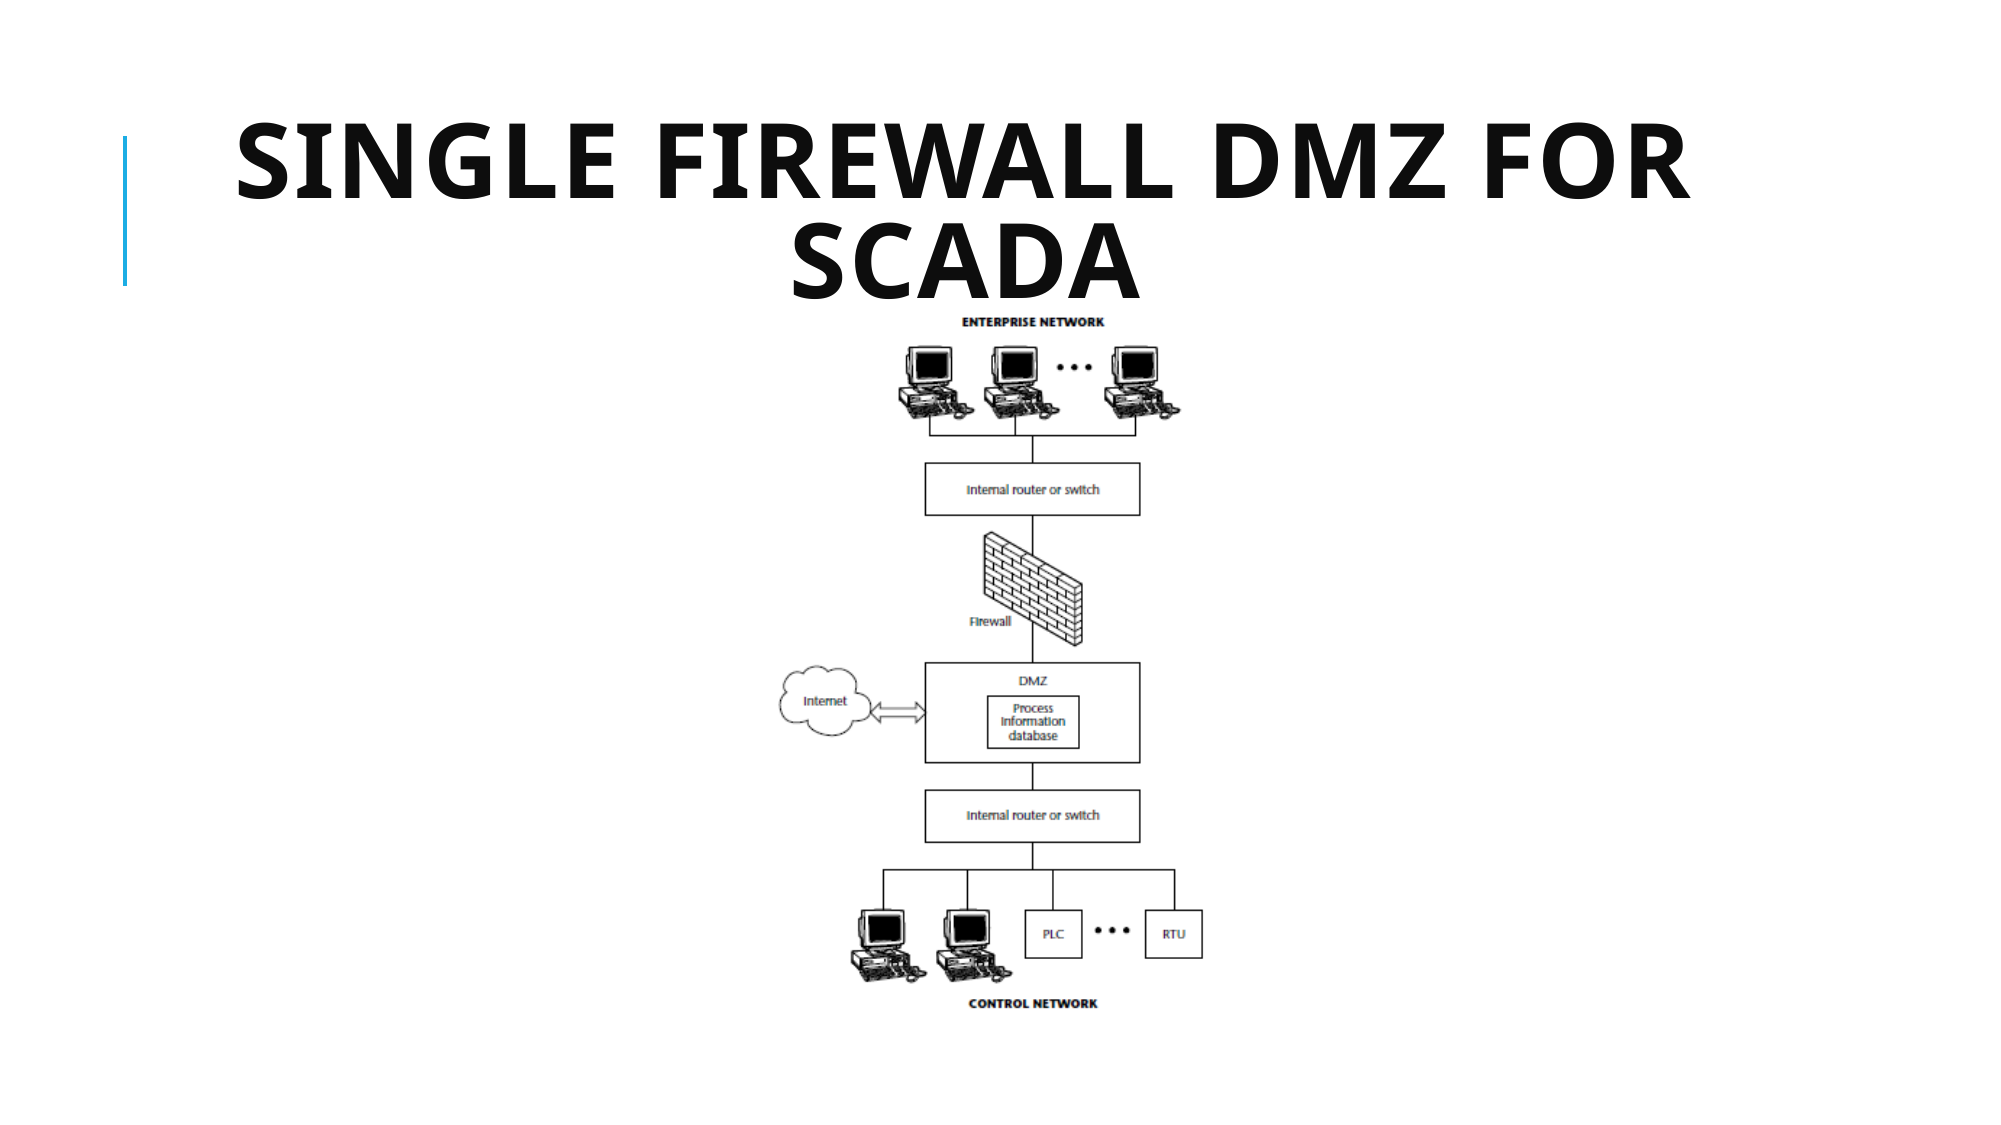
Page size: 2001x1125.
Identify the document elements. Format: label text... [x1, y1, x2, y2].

picture [754, 302, 1290, 1014]
title Single firewall DMZ for SCADA [168, 96, 1763, 342]
